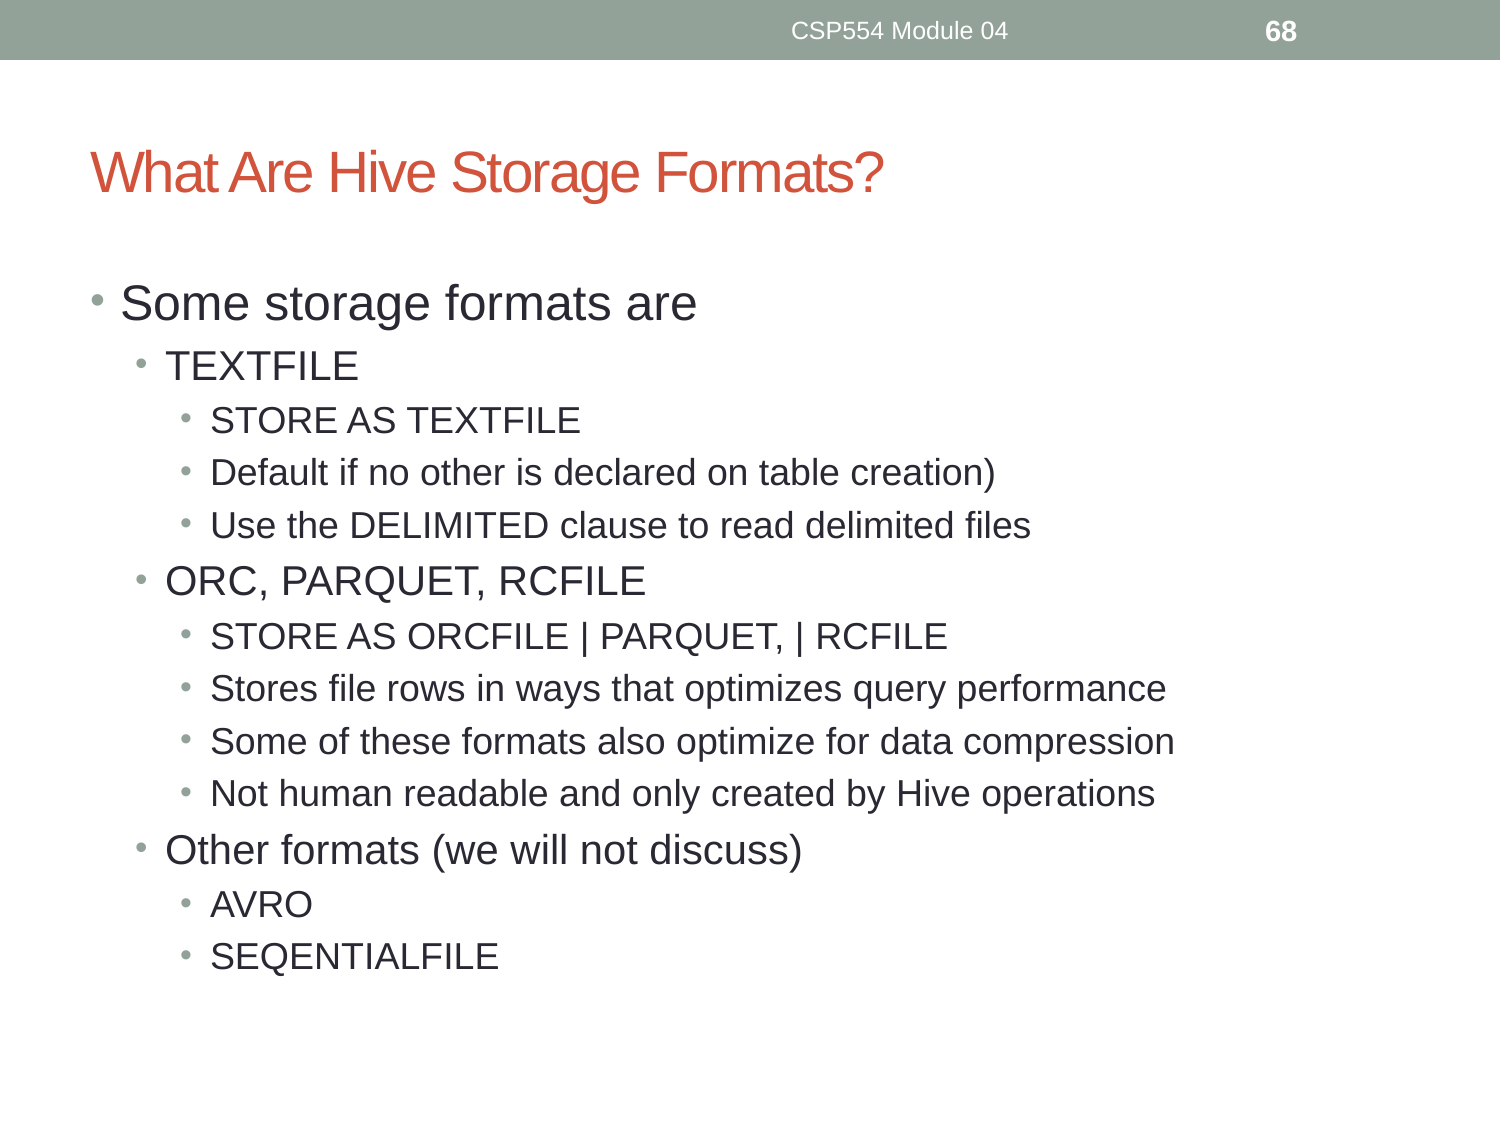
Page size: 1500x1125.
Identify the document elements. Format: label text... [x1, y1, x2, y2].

title What Are Hive Storage Formats? [75, 87, 1425, 250]
list Some storage formats are TEXTFILE STORE AS TEXTFILE Default if no other is declared on table creation) Use the DELIMITED clause to read delimited files ORC, PARQUET, RCFILE STORE AS ORCFILE | PARQUET, | RCFILE Stores file rows in ways that optimizes query performance Some of these formats also optimize for data compression Not human readable and only created by Hive operations Other formats (we will not discuss) AVRO SEQENTIALFILE [75, 262, 1425, 1063]
footer CSP554 Module 04 [562, 3, 1238, 57]
slide_number 68 [1250, 3, 1425, 57]
